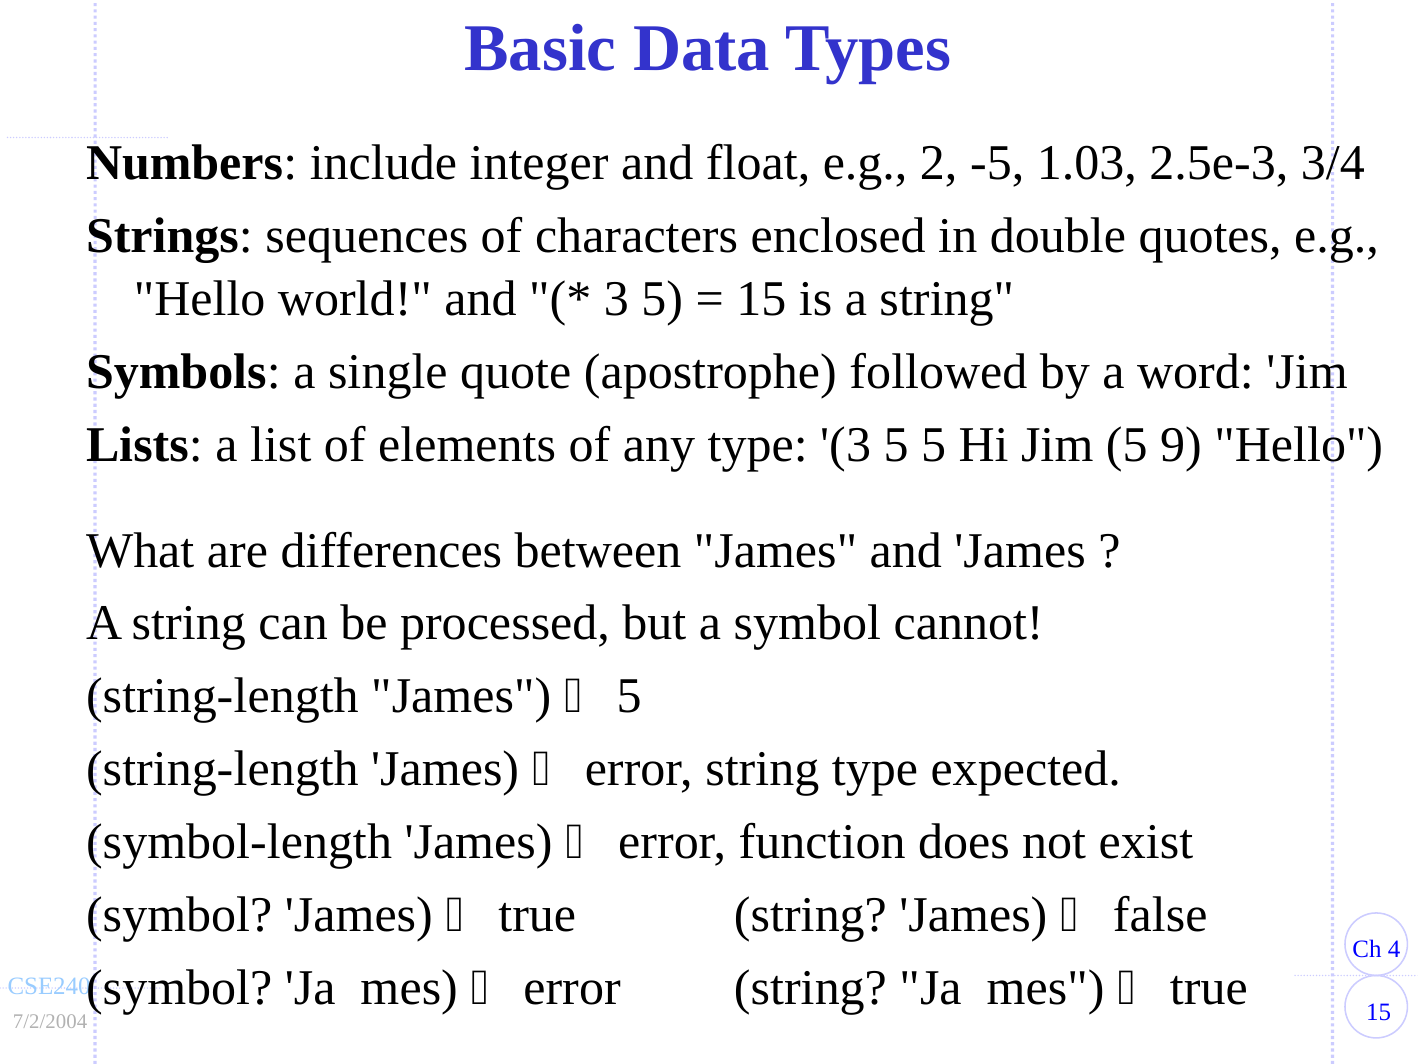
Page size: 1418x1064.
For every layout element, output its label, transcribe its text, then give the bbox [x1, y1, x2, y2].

text_box Basic Data Types [104, 0, 1313, 100]
text_box Numbers: include integer and float, e.g., 2, -5, 1.03, 2.5e-3, 3/4 Strings: sequences of characters enclosed in double quotes, e.g., "Hello world!" and "(* 3 5) = 15 is a string" Symbols: a single quote (apostrophe) followed by a word: 'Jim Lists: a list of elements of any type: '(3 5 5 Hi Jim (5 9) "Hello") [71, 119, 1400, 506]
text_box What are differences between "James" and 'James ? A string can be processed, but a symbol cannot! (string-length "James")  5 (string-length 'James)  error, string type expected. (symbol-length 'James)  error, function does not exist (symbol? 'James)  true (string? 'James)  false (symbol? 'Ja mes)  error (string? "Ja mes")  true [71, 506, 1400, 1057]
